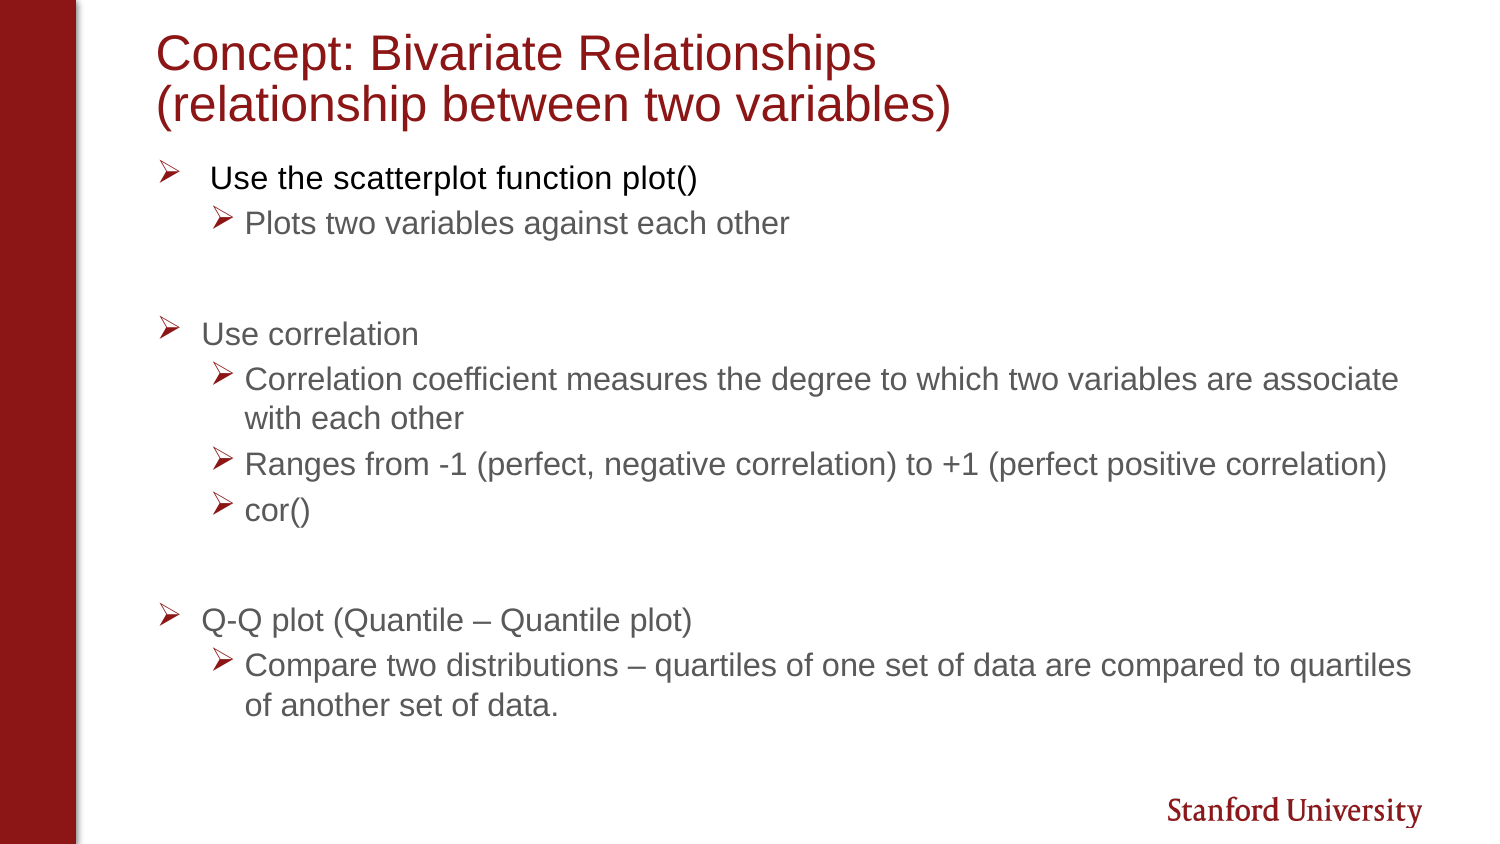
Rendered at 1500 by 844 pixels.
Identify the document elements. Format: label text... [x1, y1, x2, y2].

title Concept: Bivariate Relationships (relationship between two variables) [155, 58, 1420, 140]
list Use the scatterplot function plot() Plots two variables against each other Use correlation Correlation coefficient measures the degree to which two variables are associate with each other Ranges from -1 (perfect, negative correlation) to +1 (perfect positive correlation) cor() Q-Q plot (Quantile – Quantile plot) Compare two distributions – quartiles of one set of data are compared to quartiles of another set of data. [156, 149, 1421, 766]
